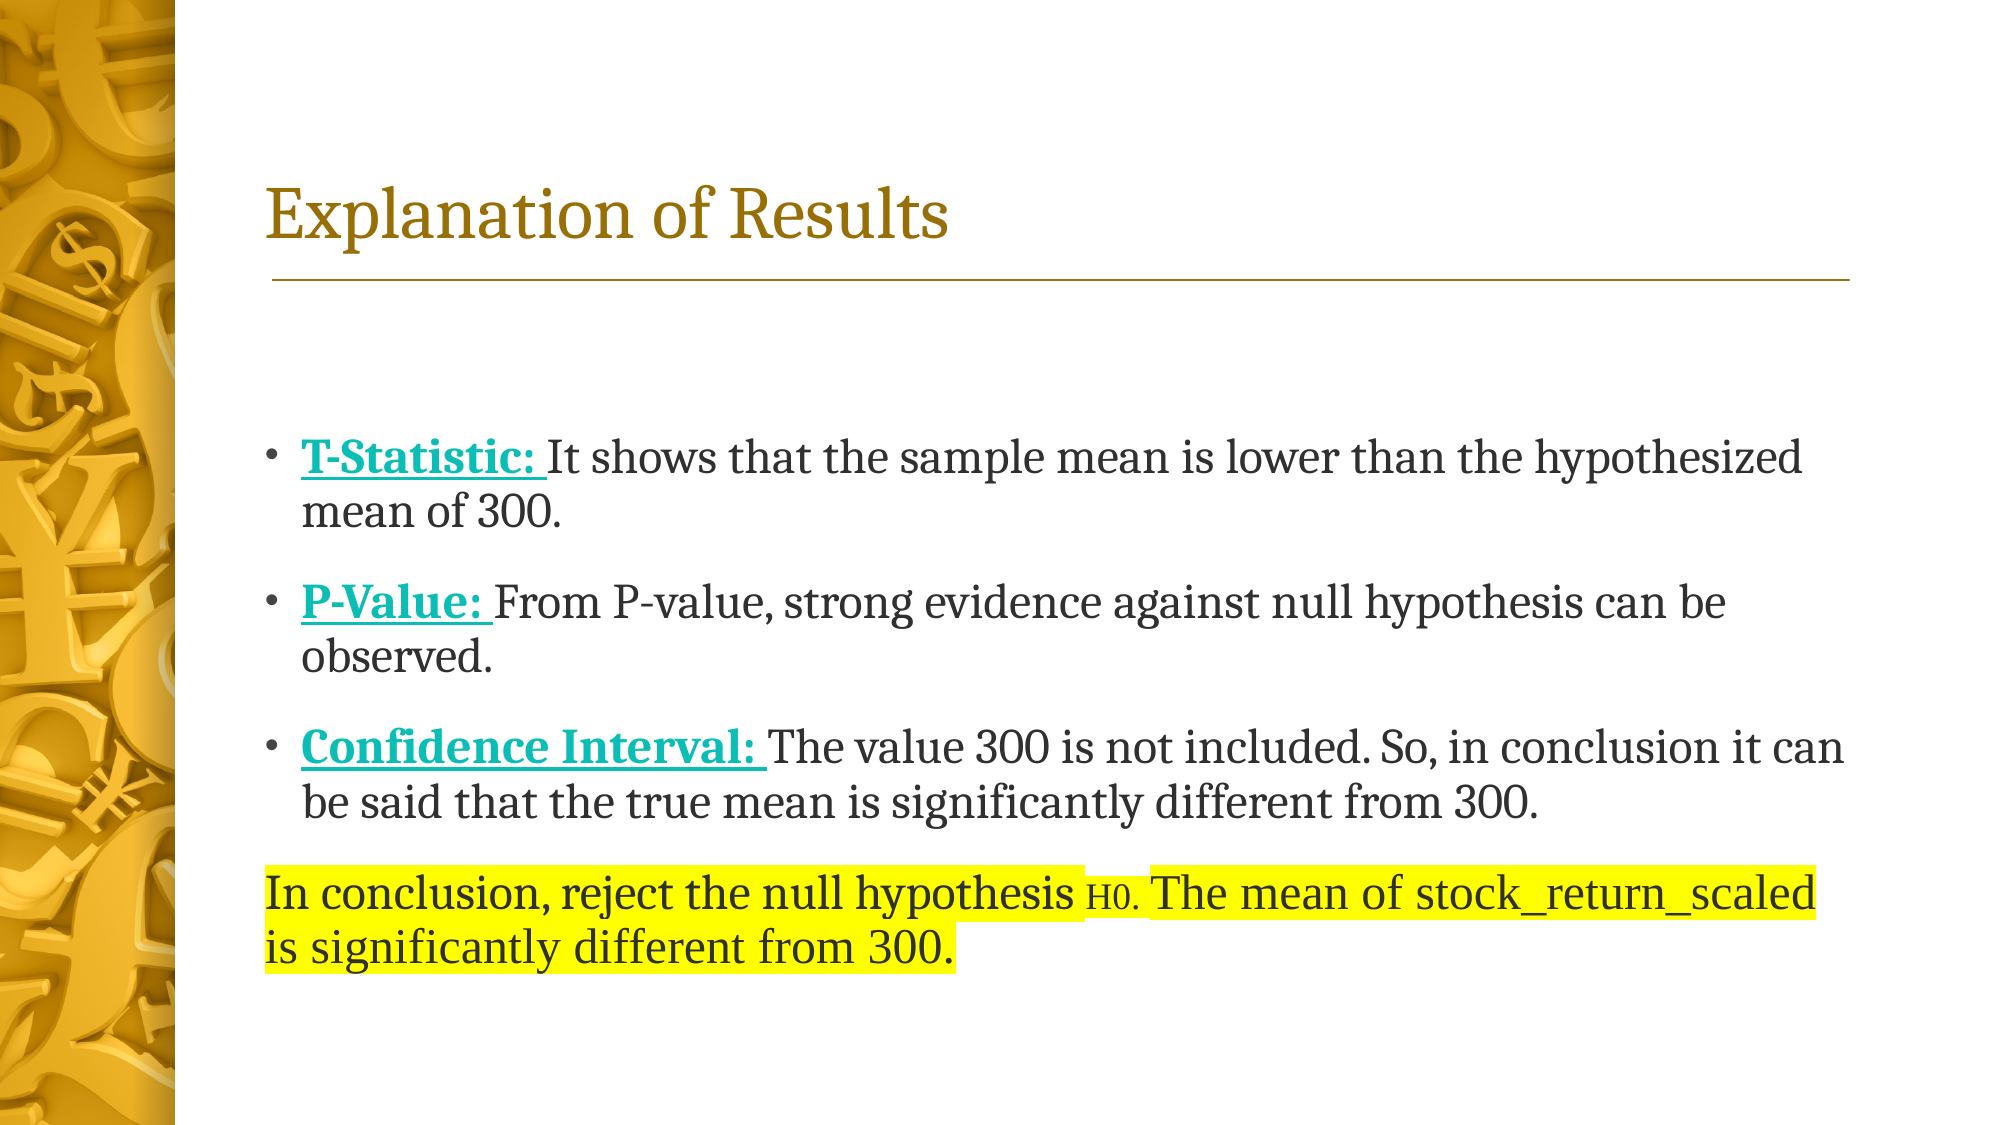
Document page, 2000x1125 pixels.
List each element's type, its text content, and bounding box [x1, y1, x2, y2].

title Explanation of Results [249, 62, 1863, 263]
list T-Statistic: It shows that the sample mean is lower than the hypothesized mean of 300. P-Value: From P-value, strong evidence against null hypothesis can be observed. Confidence Interval: The value 300 is not included. So, in conclusion it can be said that the true mean is significantly different from 300. In conclusion, reject the null hypothesis H0. The mean of stock_return_scaled is significantly different from 300. [249, 324, 1863, 1012]
picture [0, 0, 175, 1125]
